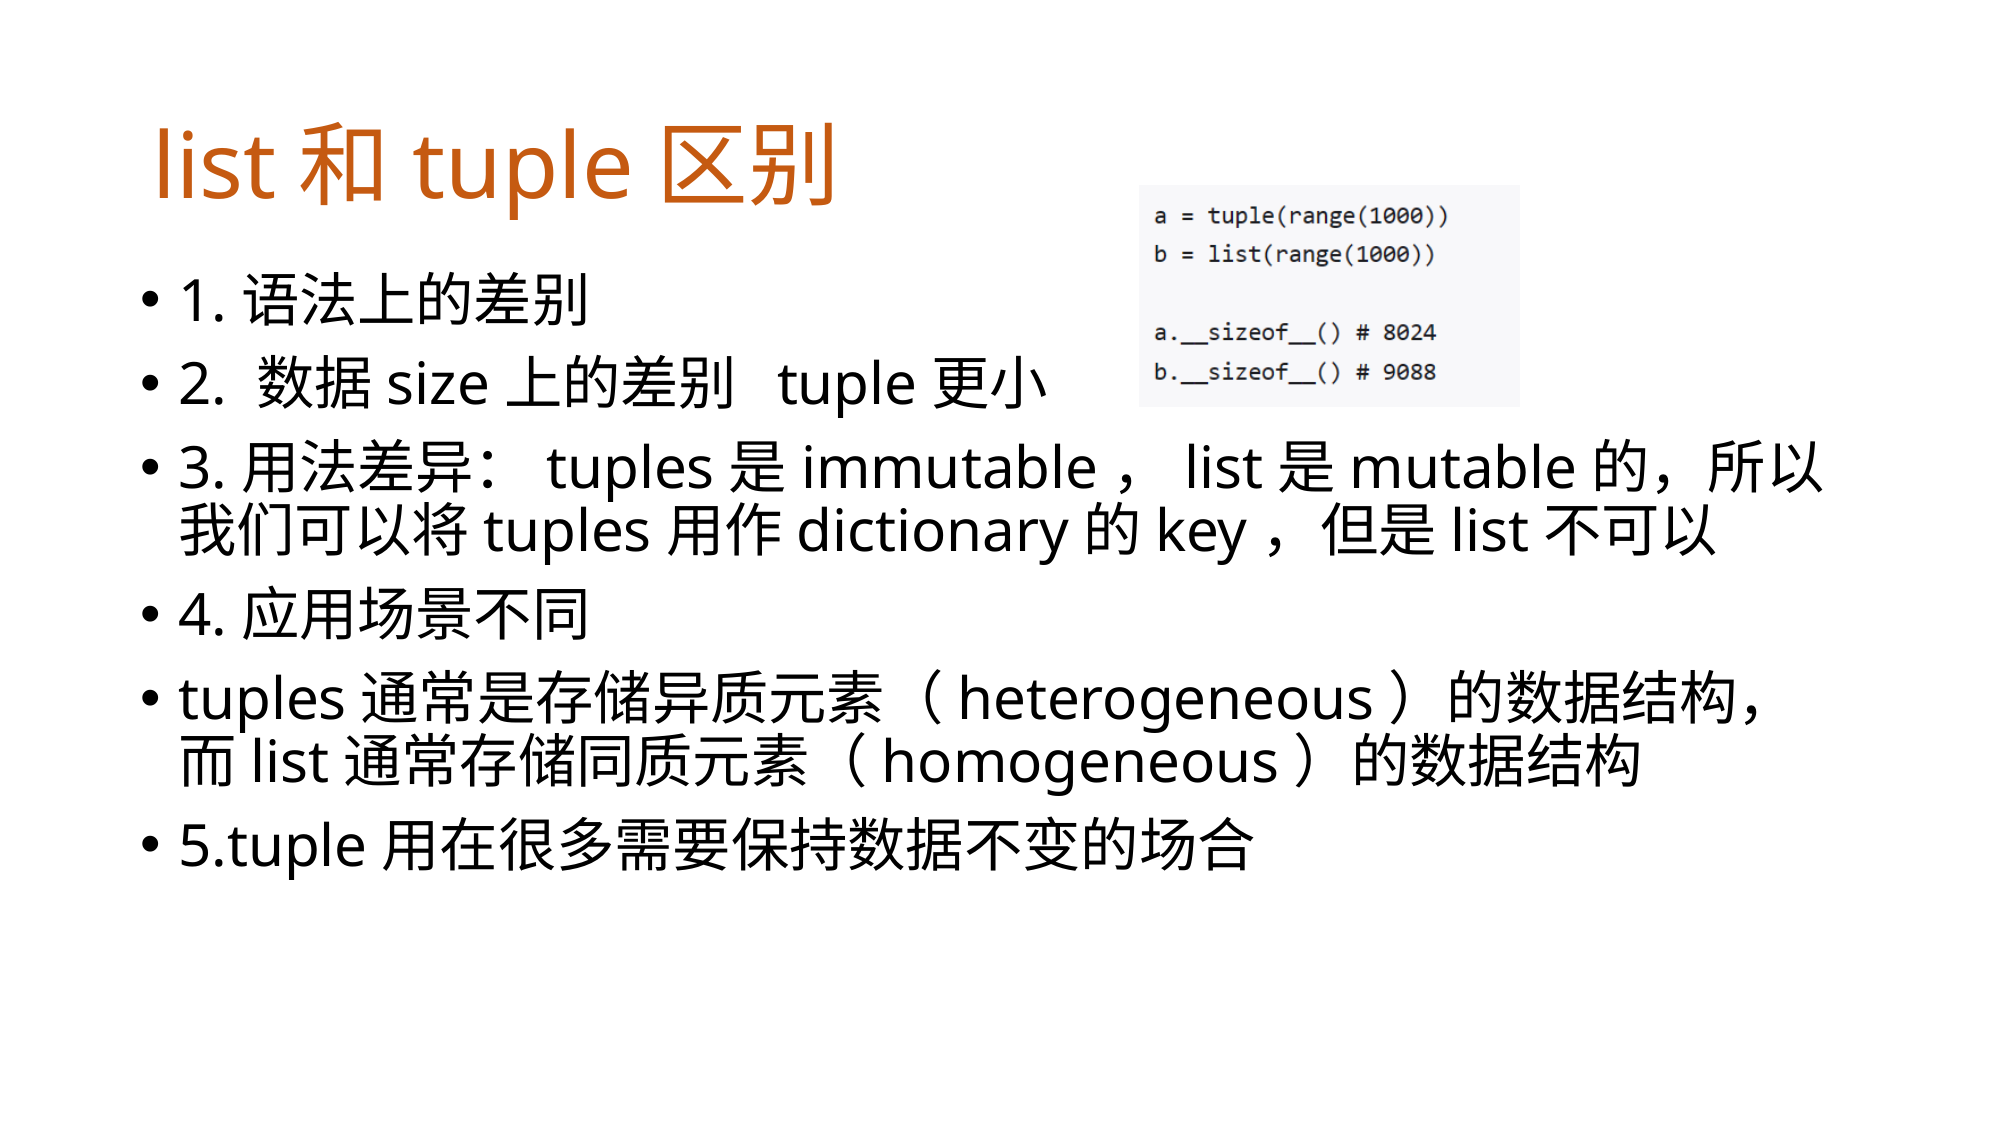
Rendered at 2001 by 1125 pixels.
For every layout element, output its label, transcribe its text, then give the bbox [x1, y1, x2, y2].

picture [1139, 185, 1520, 408]
title list和tuple区别 [137, 59, 1863, 278]
list 1.语法上的差别 2. 数据size上的差别 tuple更小 3.用法差异：tuples是immutable，list是mutable的，所以我们可以将tuples用作dictionary的key，但是list不可以 4.应用场景不同 tuples通常是存储异质元素（heterogeneous）的数据结构，而list通常存储同质元素（homogeneous）的数据结构 5.tuple用在很多需要保持数据不变的场合 [125, 263, 1851, 978]
